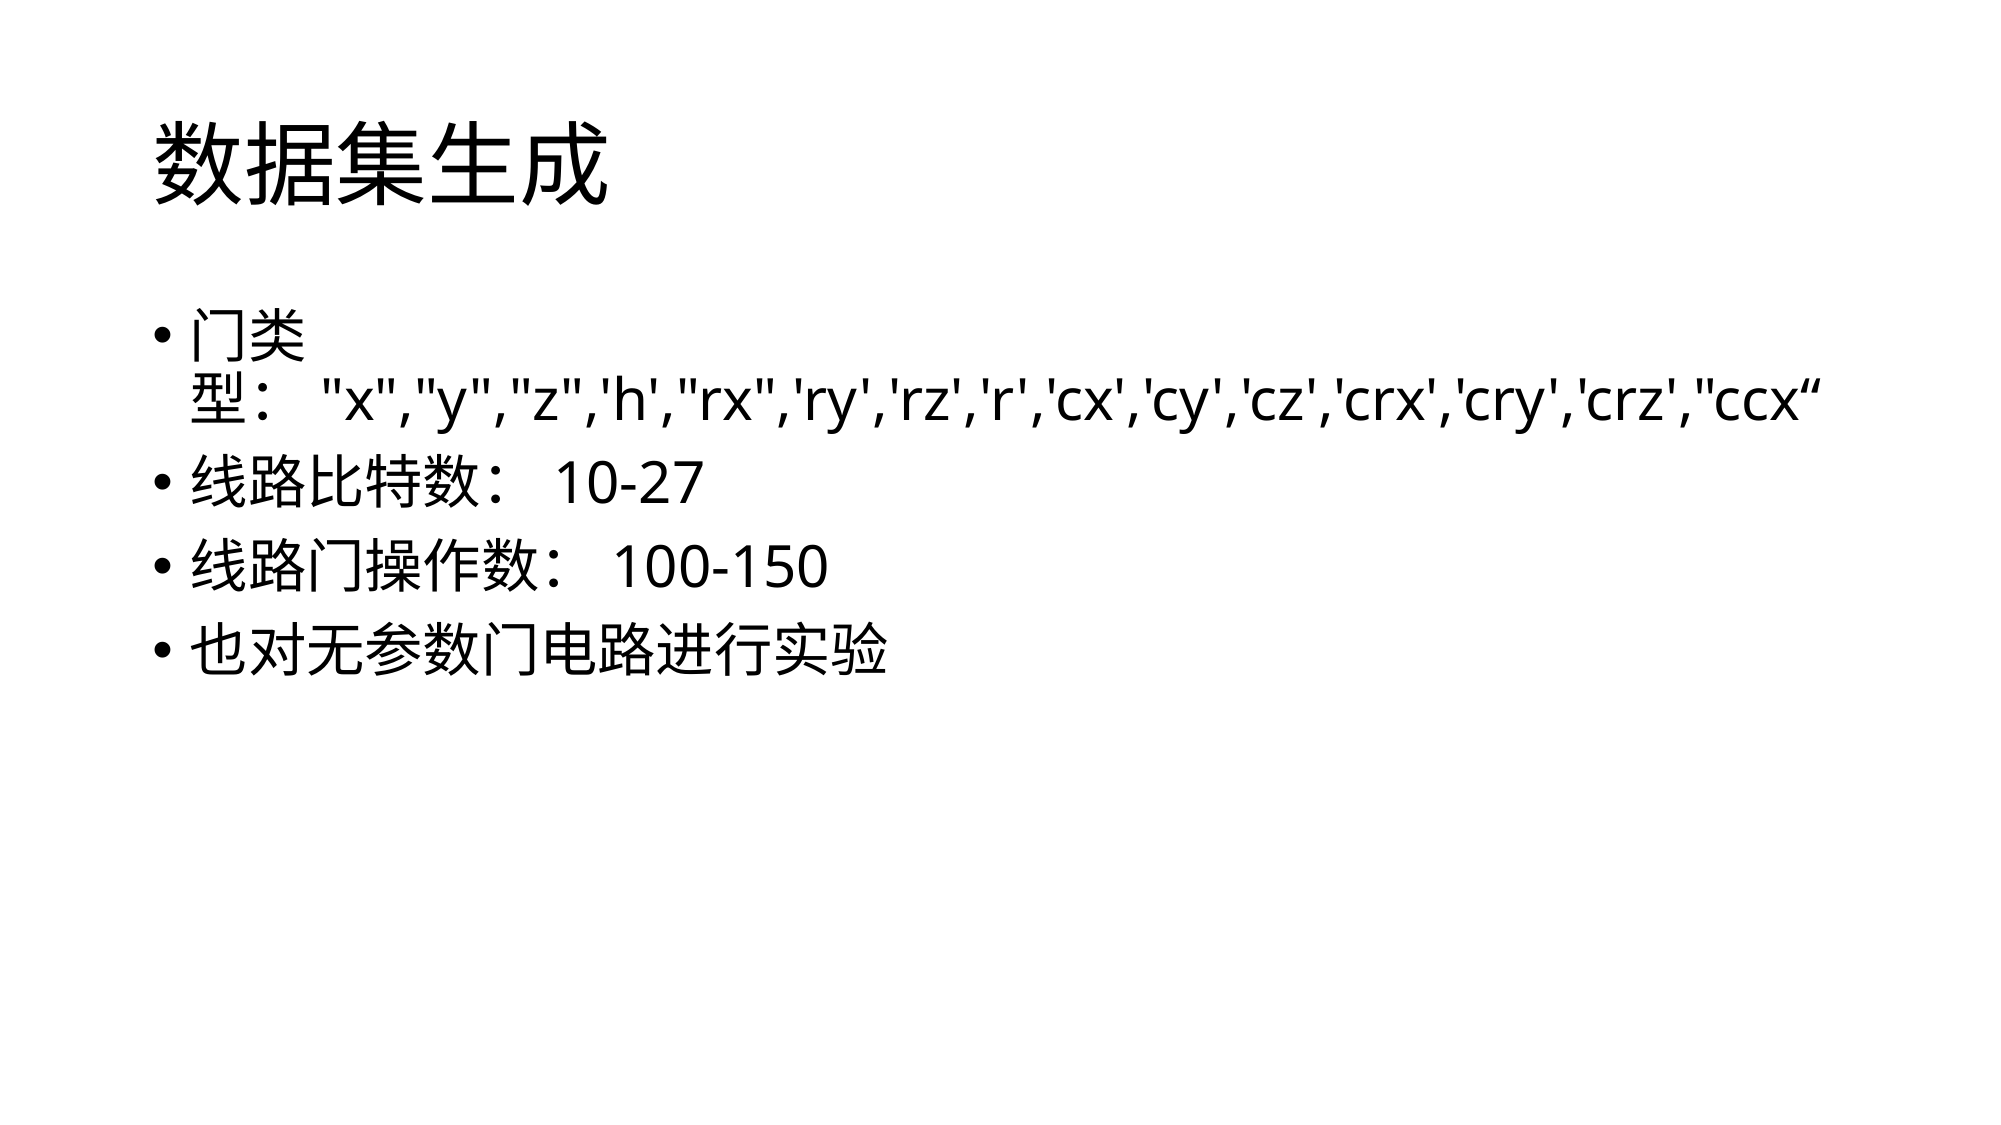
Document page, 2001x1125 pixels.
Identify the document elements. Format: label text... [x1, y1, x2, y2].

list 门类型："x","y","z",'h',"rx",'ry','rz','r','cx','cy','cz','crx','cry','crz',"ccx“ 线路比特数：10-27 线路门操作数：100-150 也对无参数门电路进行实验 [137, 299, 1863, 1014]
title 数据集生成 [137, 59, 1863, 278]
